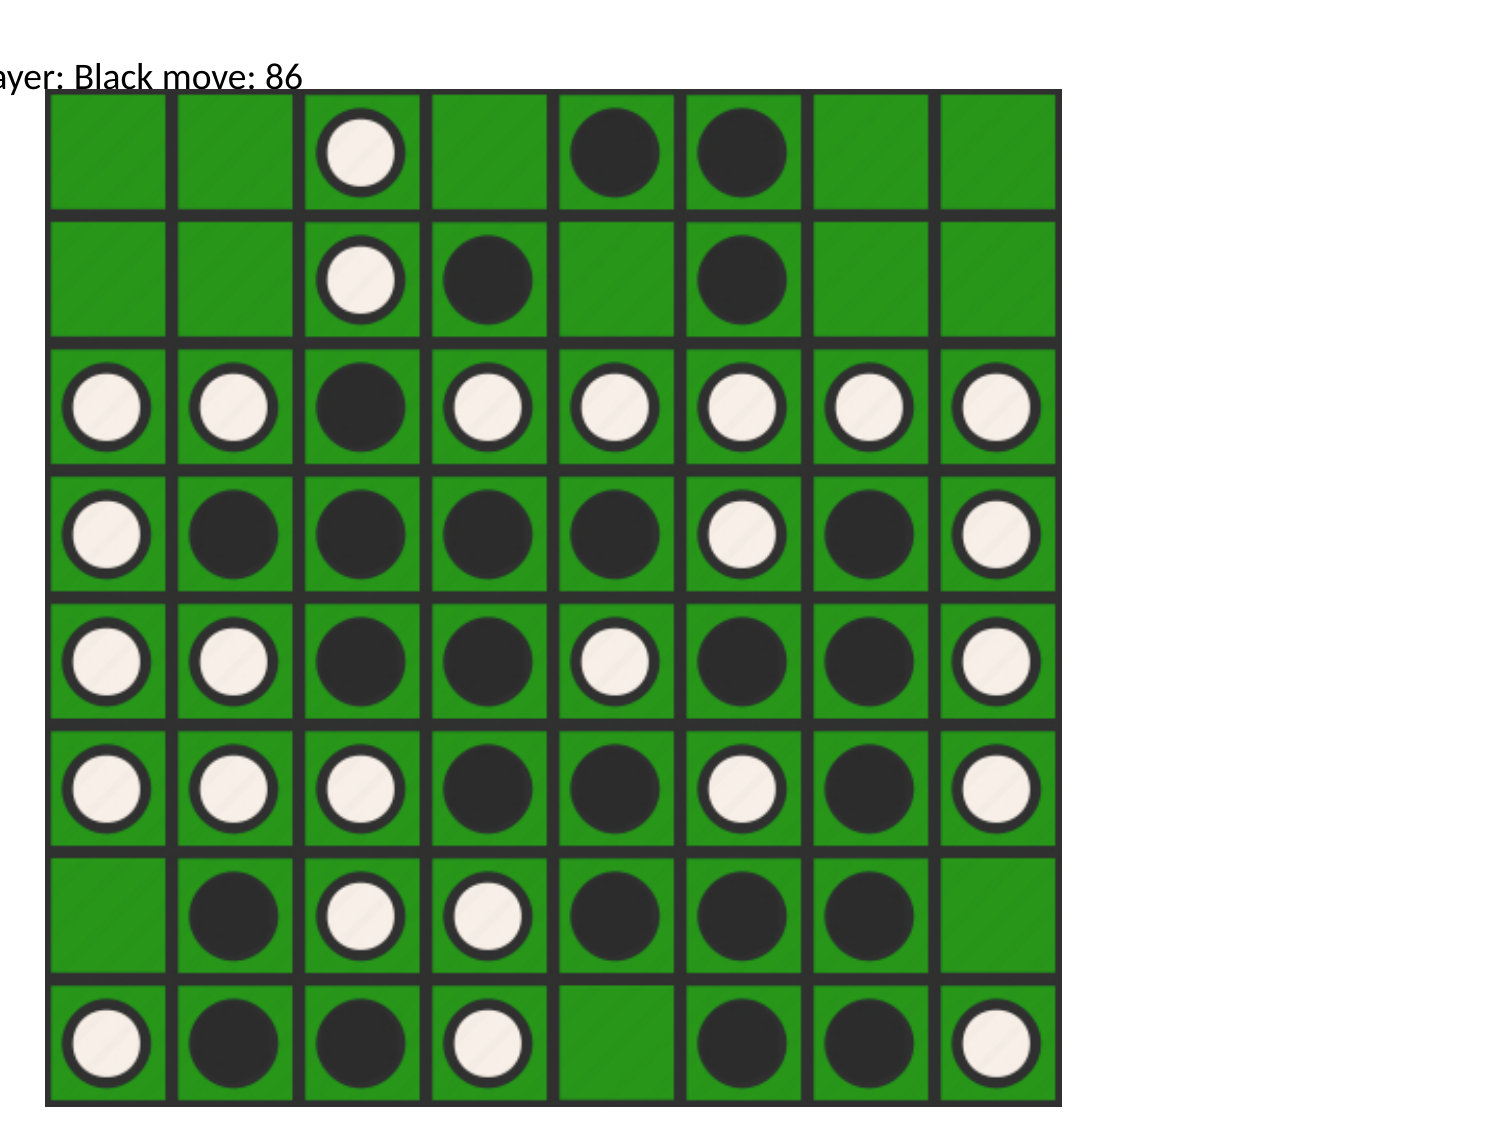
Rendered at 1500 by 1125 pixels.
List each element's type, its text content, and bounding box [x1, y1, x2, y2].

picture [44, 89, 1062, 1107]
text_box turn: 47 player: Black move: 86 [0, 44, 319, 105]
